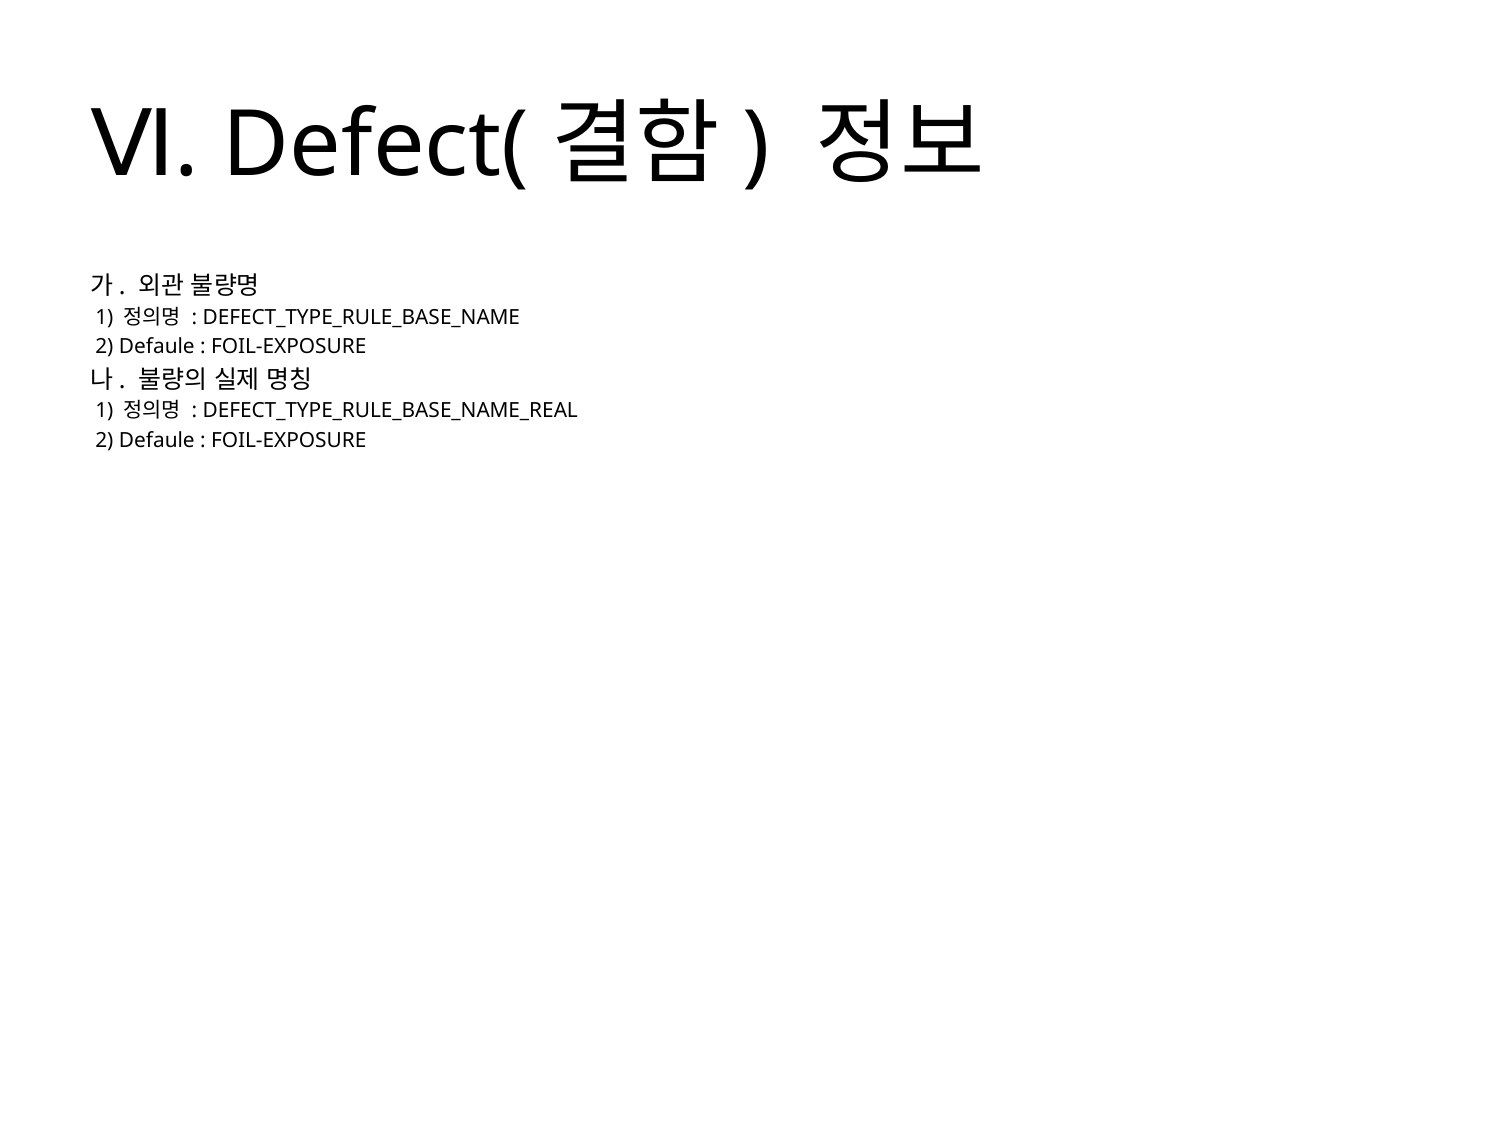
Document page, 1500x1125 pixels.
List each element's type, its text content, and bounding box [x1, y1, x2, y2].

list 가. 외관 불량명 1) 정의명 : DEFECT_TYPE_RULE_BASE_NAME 2) Defaule : FOIL-EXPOSURE 나. 불량의 실제 명칭 1) 정의명 : DEFECT_TYPE_RULE_BASE_NAME_REAL 2) Defaule : FOIL-EXPOSURE [75, 262, 1425, 1005]
title Ⅵ. Defect(결함) 정보 [75, 45, 1425, 233]
